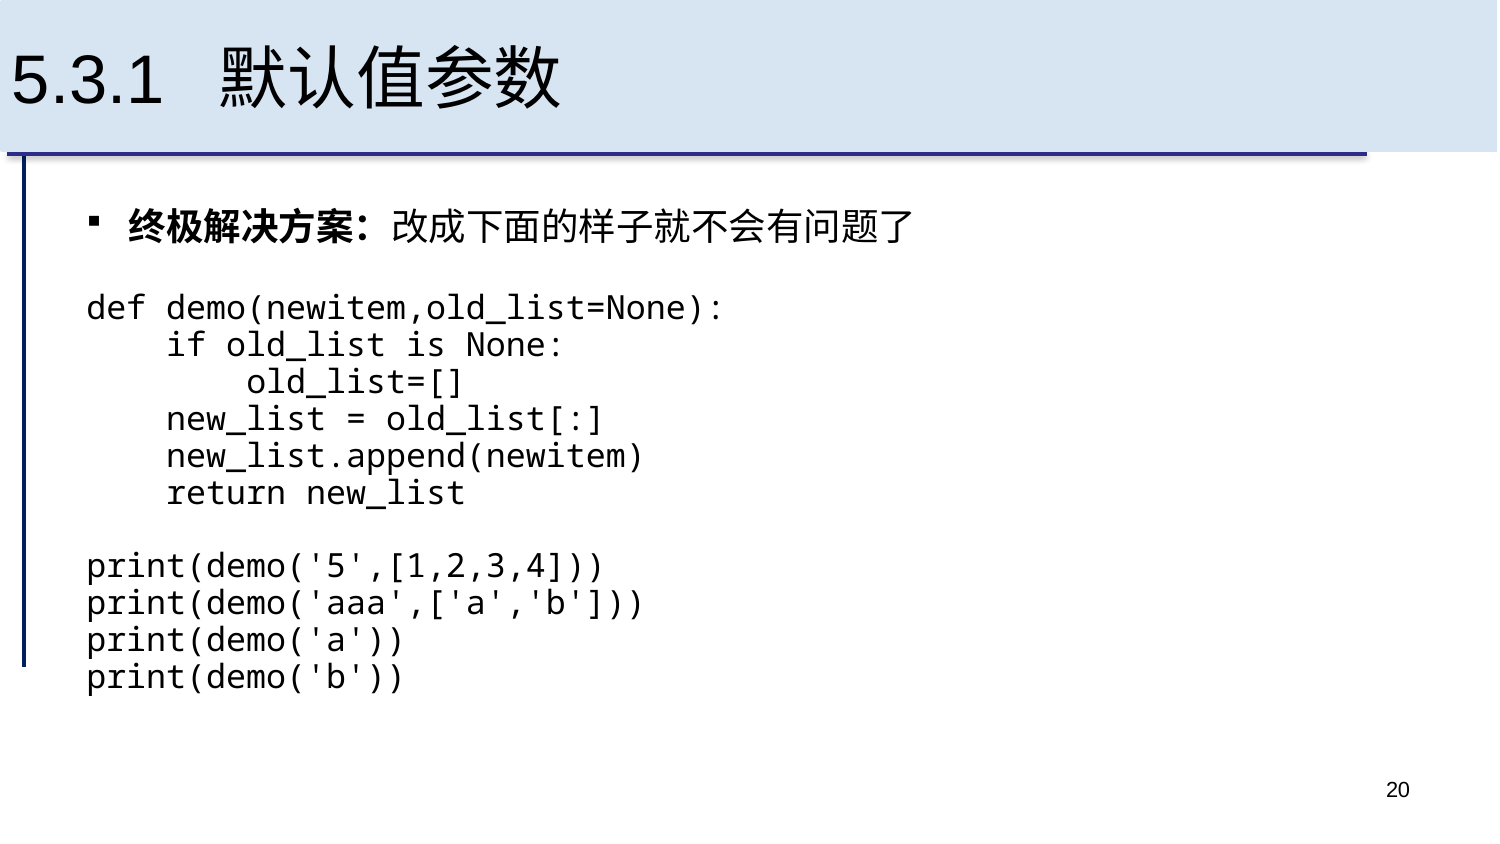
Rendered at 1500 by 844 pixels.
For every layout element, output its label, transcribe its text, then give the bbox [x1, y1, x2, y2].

title 5.3.1 默认值参数 [0, 0, 1498, 152]
slide_number 20 [1074, 768, 1426, 828]
list 终极解决方案：改成下面的样子就不会有问题了 def demo(newitem,old_list=None): if old_list is None: old_list=[] new_list = old_list[:] new_list.append(newitem) return new_list print(demo('5',[1,2,3,4])) print(demo('aaa',['a','b'])) print(demo('a')) print(demo('b')) [74, 196, 1426, 755]
